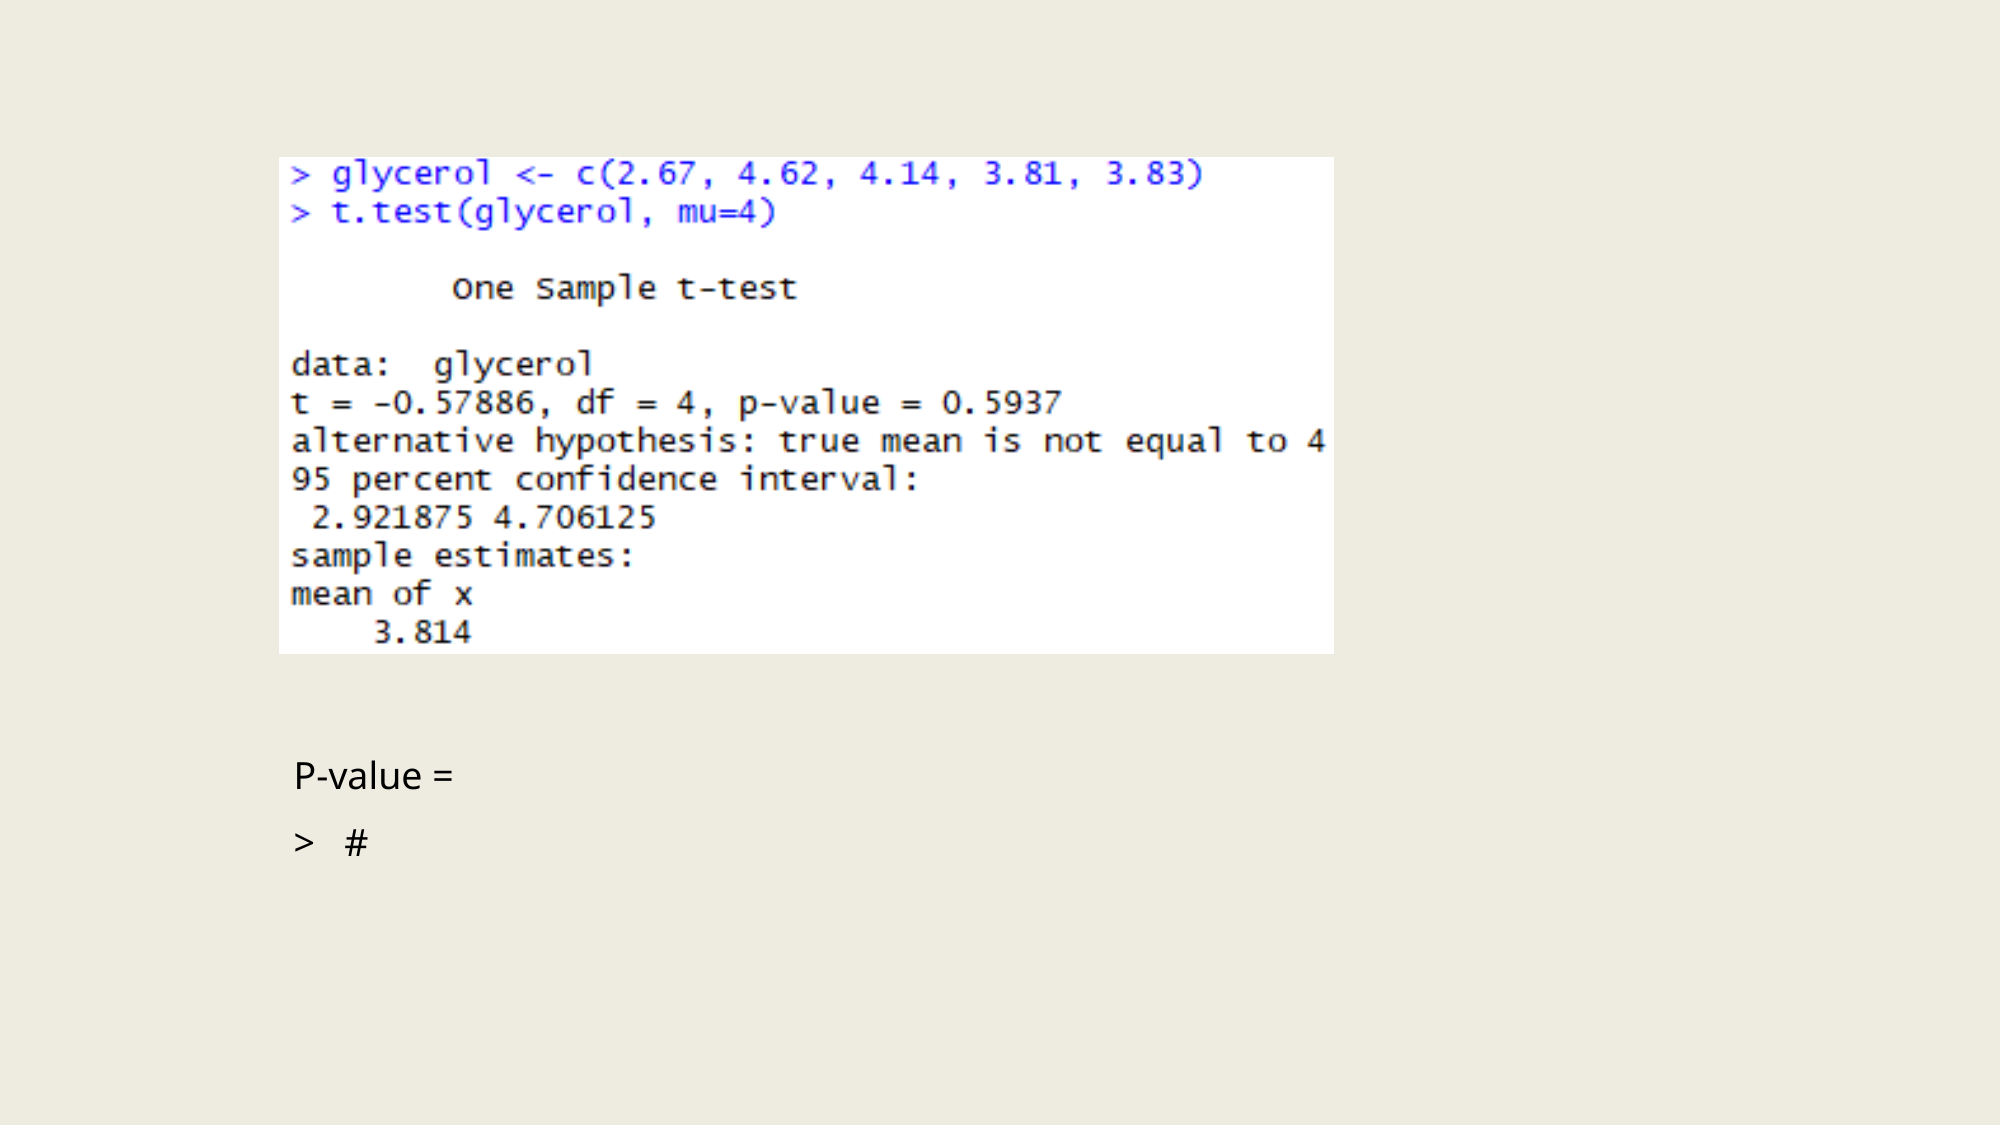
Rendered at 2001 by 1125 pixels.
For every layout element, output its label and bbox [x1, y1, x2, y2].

picture [278, 157, 1334, 654]
